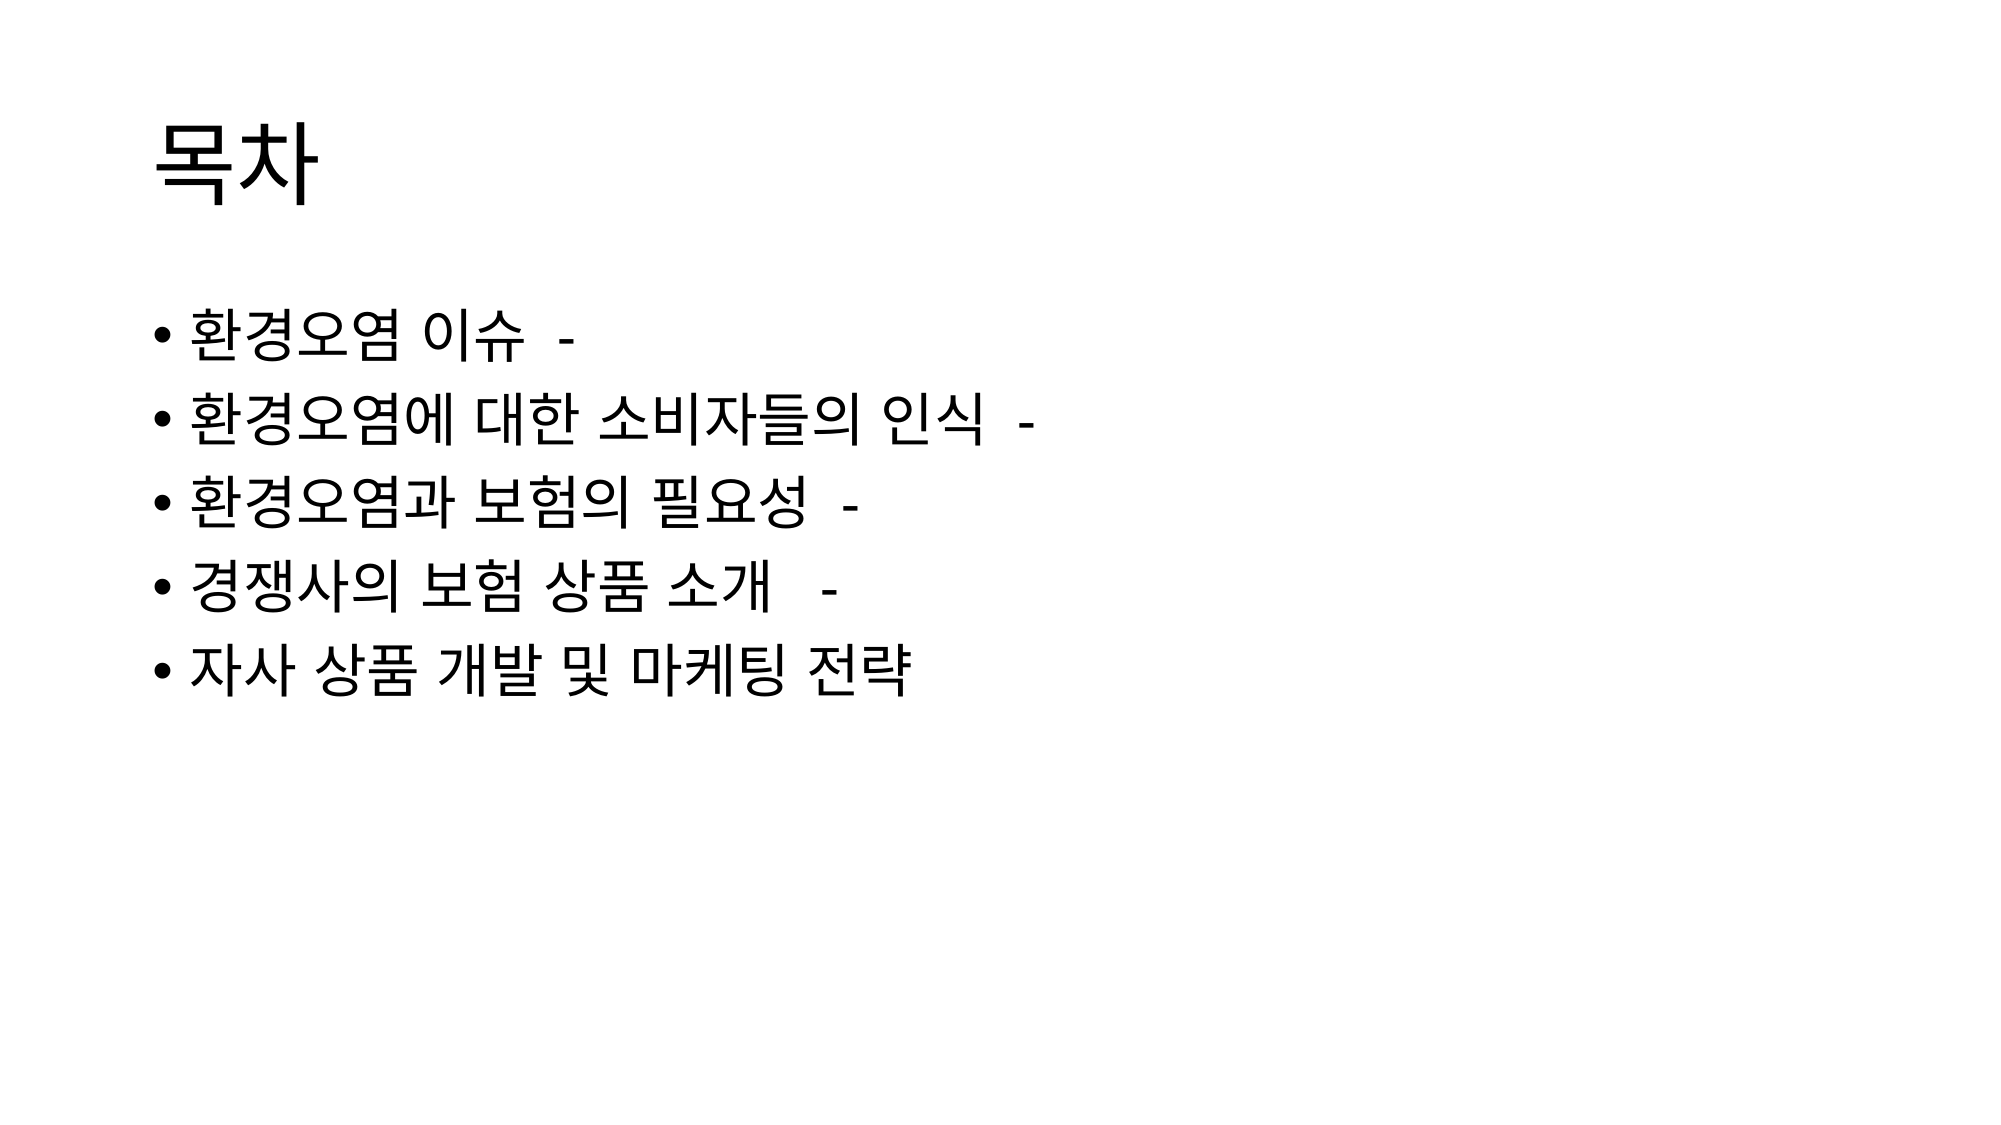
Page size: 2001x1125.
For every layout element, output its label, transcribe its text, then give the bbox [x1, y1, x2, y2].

list 환경오염 이슈 - 환경오염에 대한 소비자들의 인식 - 환경오염과 보험의 필요성 - 경쟁사의 보험 상품 소개 - 자사 상품 개발 및 마케팅 전략 [137, 299, 1863, 1014]
title 목차 [137, 59, 1863, 278]
